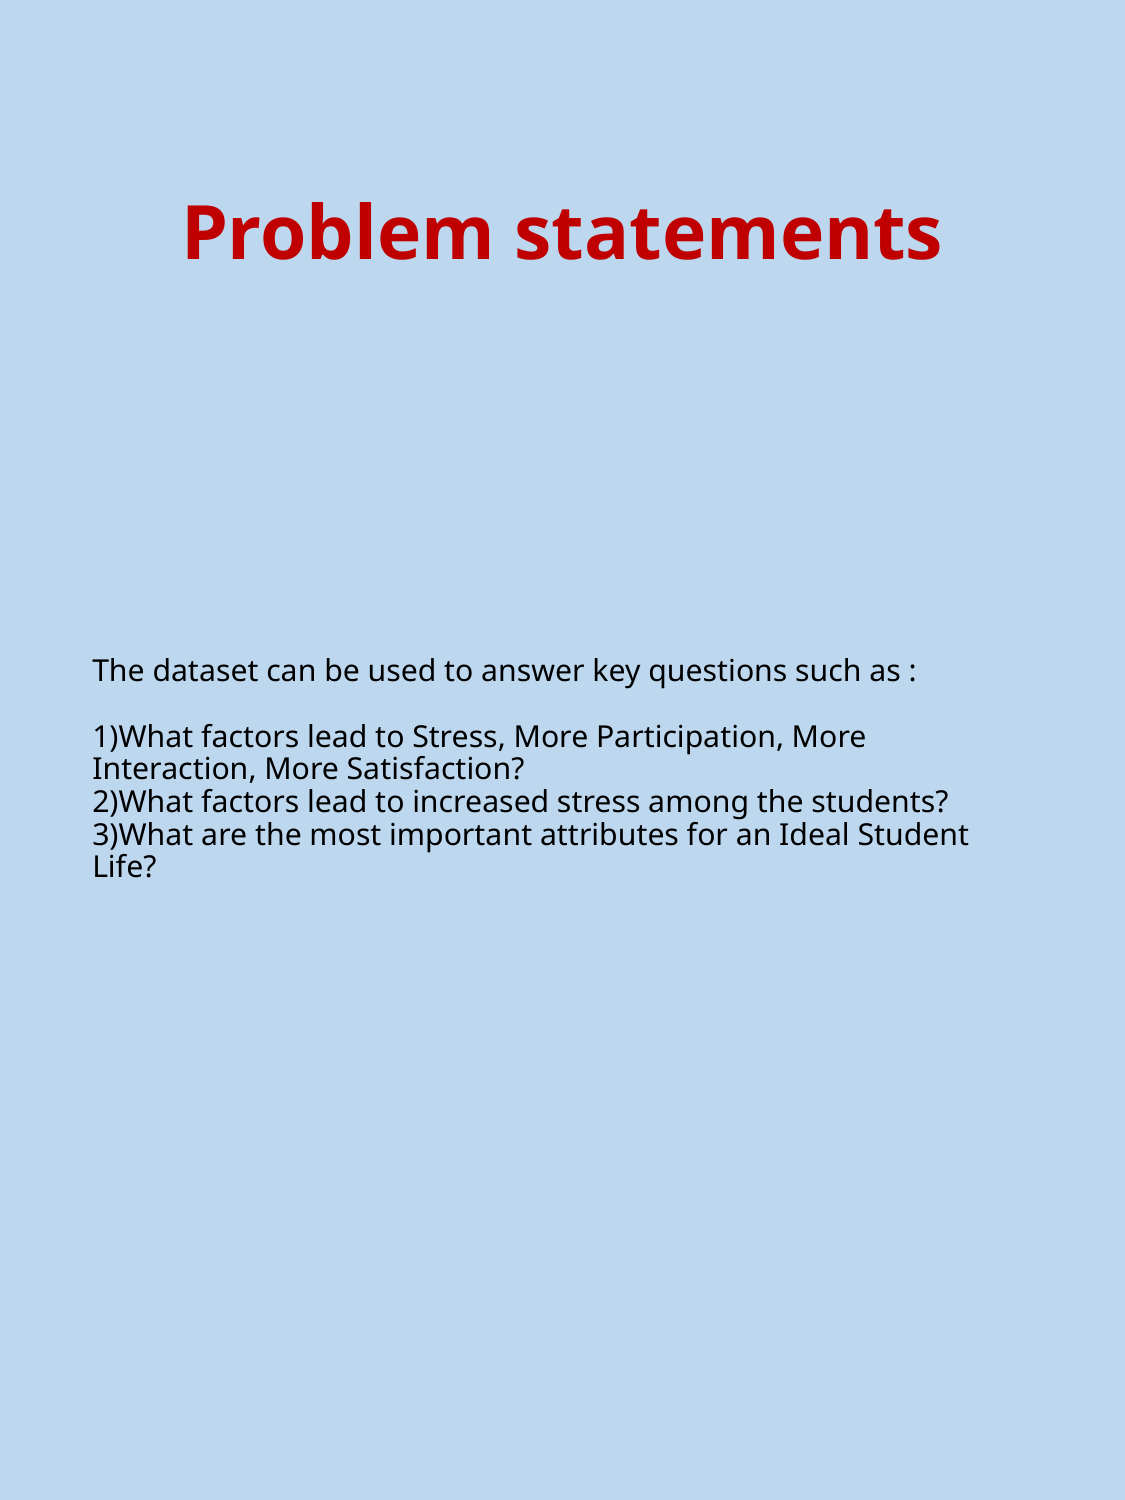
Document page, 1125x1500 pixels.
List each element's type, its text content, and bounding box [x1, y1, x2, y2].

text_box Problem statements [0, 177, 1125, 283]
title The dataset can be used to answer key questions such as : 1)What factors lead to Stress, More Participation, More Interaction, More Satisfaction? 2)What factors lead to increased stress among the students? 3)What are the most important attributes for an Ideal Student Life? [77, 643, 1048, 934]
